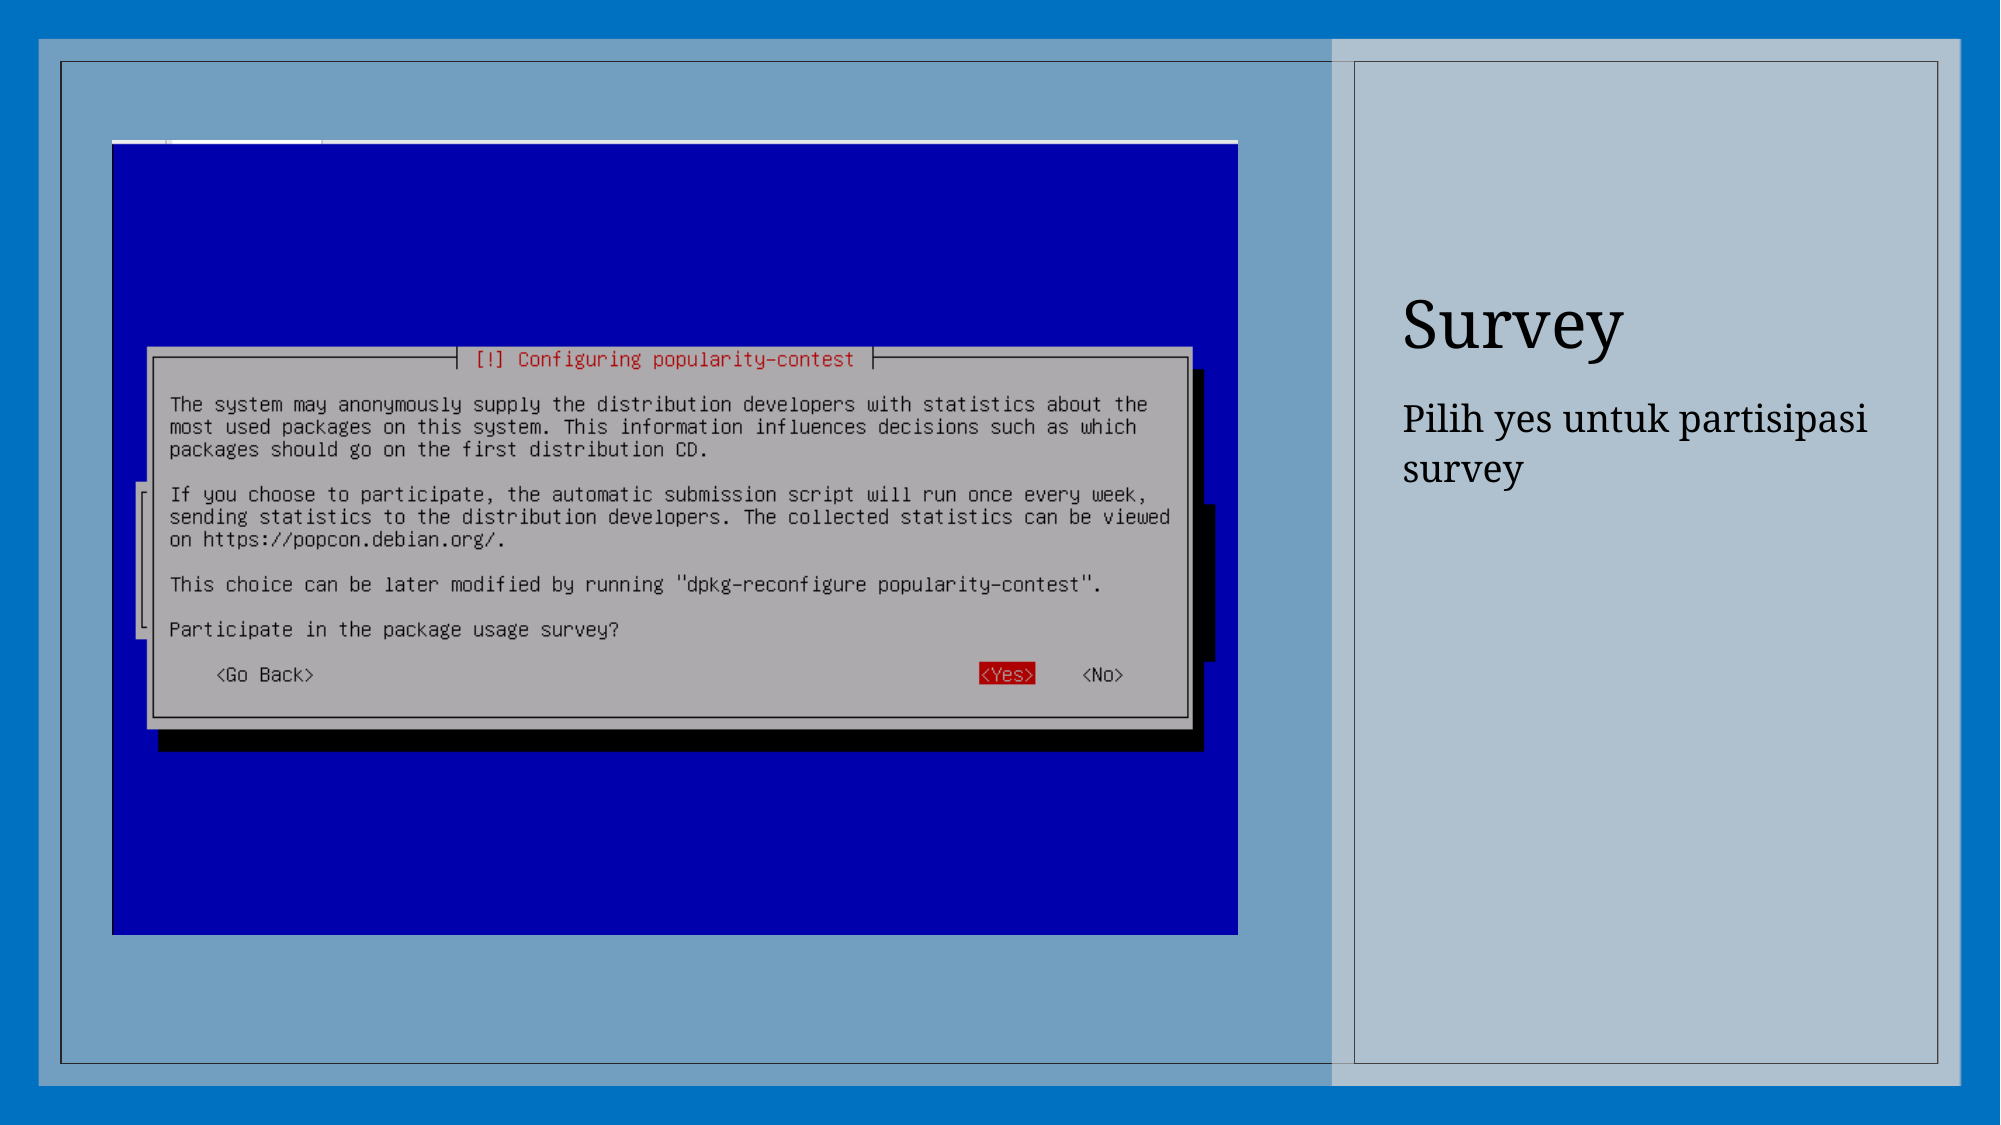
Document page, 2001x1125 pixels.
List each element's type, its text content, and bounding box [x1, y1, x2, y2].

title Survey [1387, 99, 1907, 370]
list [112, 140, 1238, 935]
list Pilih yes untuk partisipasi survey [1387, 383, 1907, 975]
